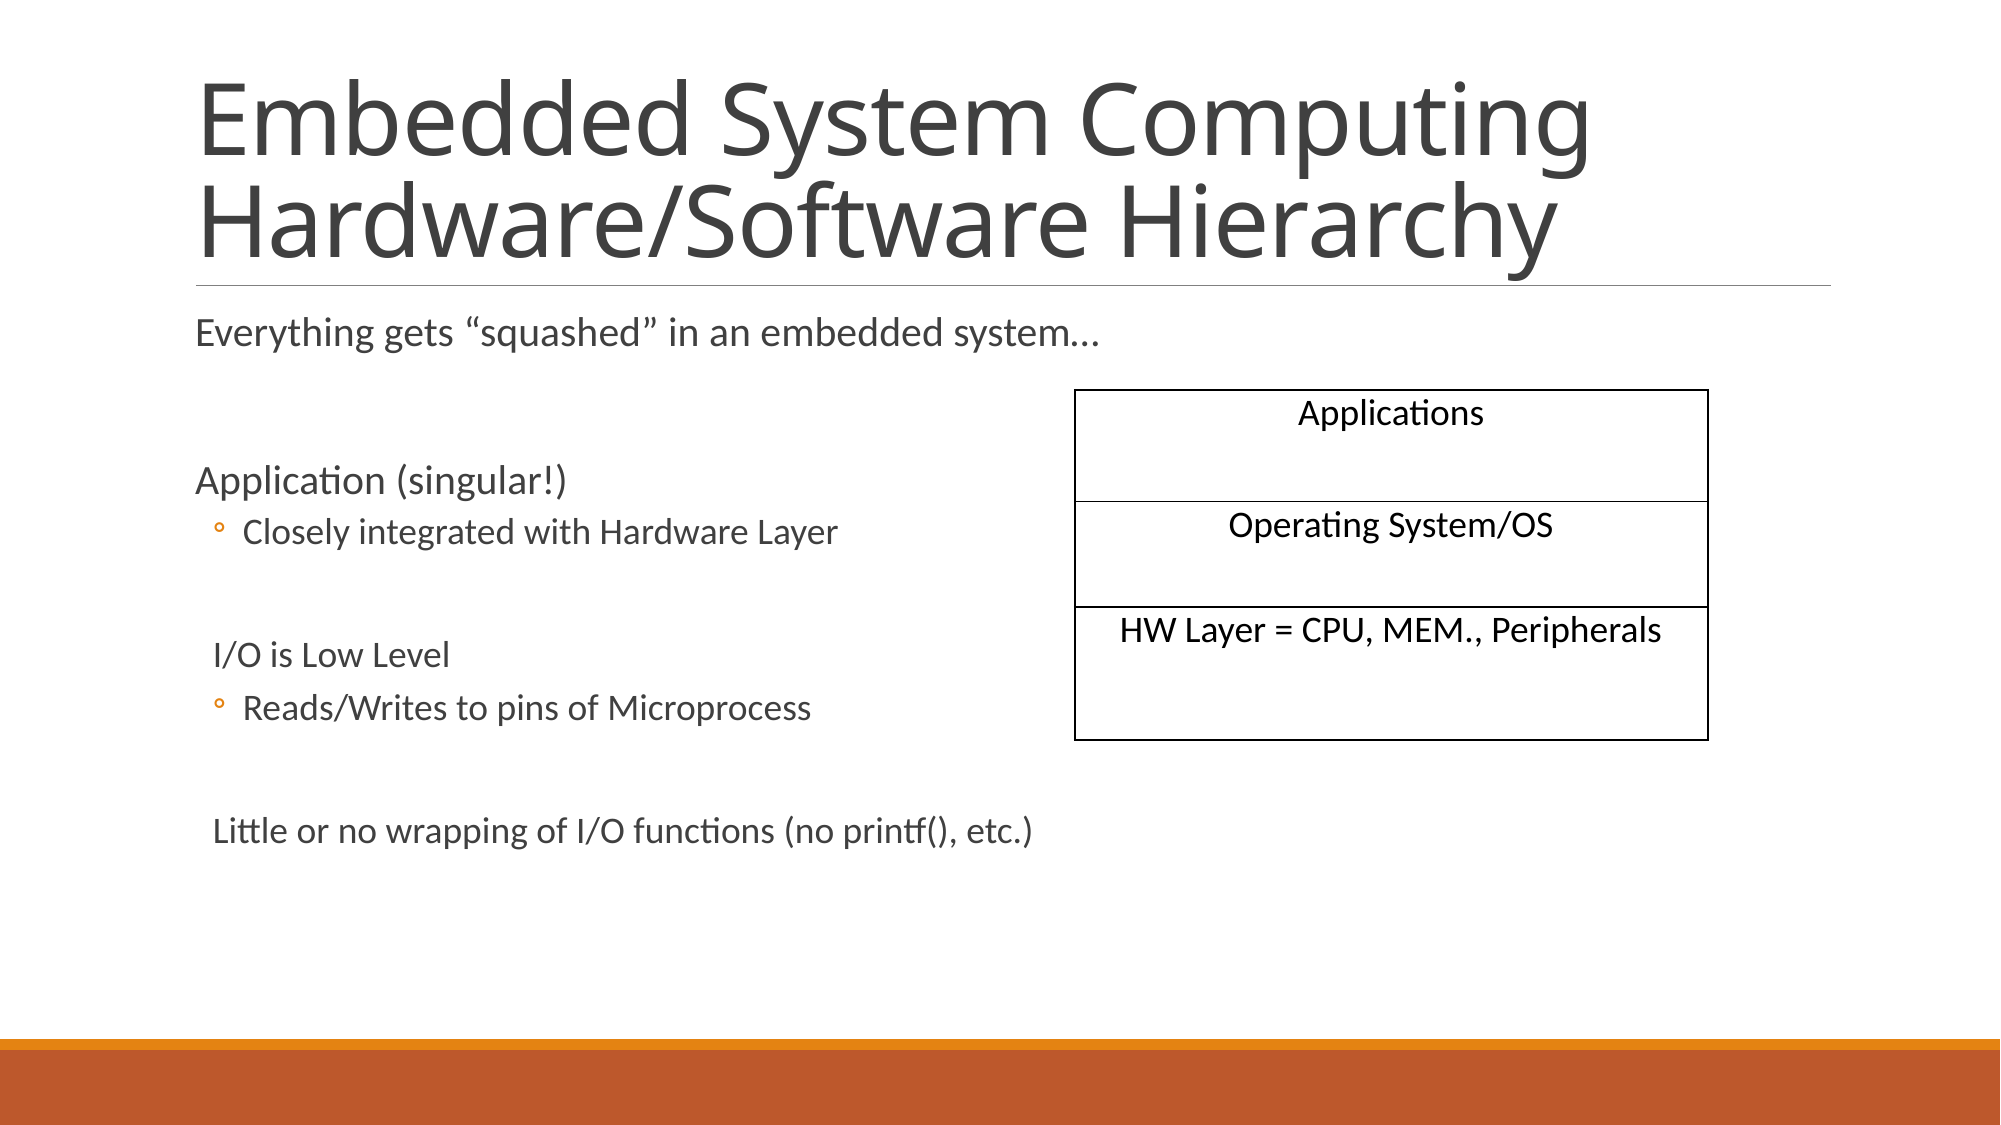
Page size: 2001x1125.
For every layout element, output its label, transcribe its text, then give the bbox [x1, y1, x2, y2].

title Embedded System Computing Hardware/Software Hierarchy [180, 47, 1830, 285]
table_cell Operating System/OS [1076, 502, 1707, 606]
table_cell HW Layer = CPU, MEM., Peripherals [1076, 608, 1707, 739]
list Everything gets “squashed” in an embedded system… Application (singular!) Closely integrated with Hardware Layer I/O is Low Level Reads/Writes to pins of Microprocess Little or no wrapping of I/O functions (no printf(), etc.) [180, 302, 1830, 963]
table_header Applications [1076, 391, 1707, 501]
